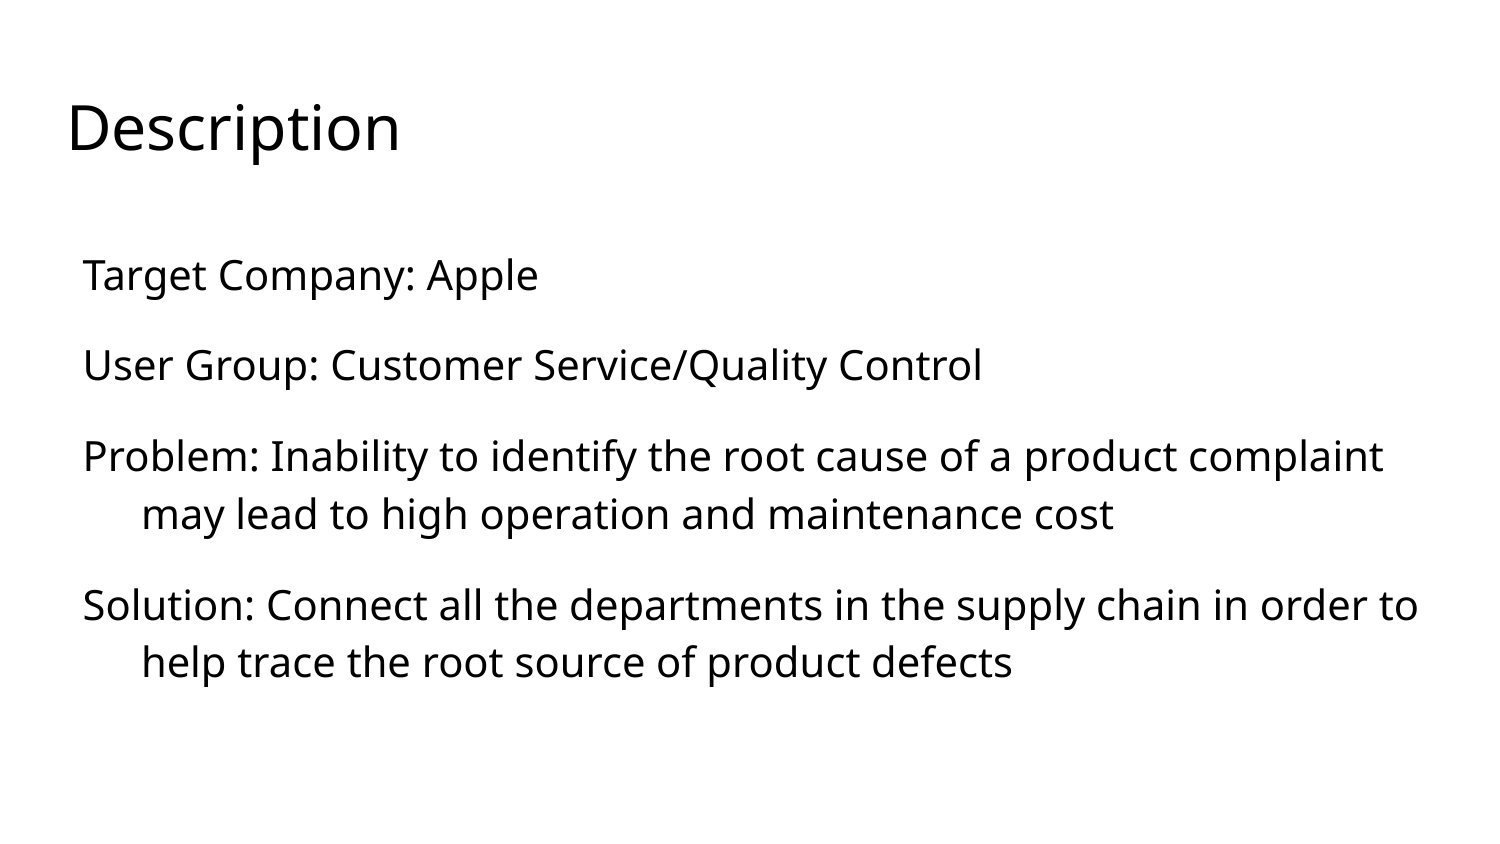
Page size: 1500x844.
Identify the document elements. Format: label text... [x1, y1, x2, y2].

title Description [51, 72, 1449, 167]
text_box Target Company: Apple User Group: Customer Service/Quality Control Problem: Inability to identify the root cause of a product complaint may lead to high operation and maintenance cost Solution: Connect all the departments in the supply chain in order to help trace the root source of product defects [51, 225, 1449, 712]
